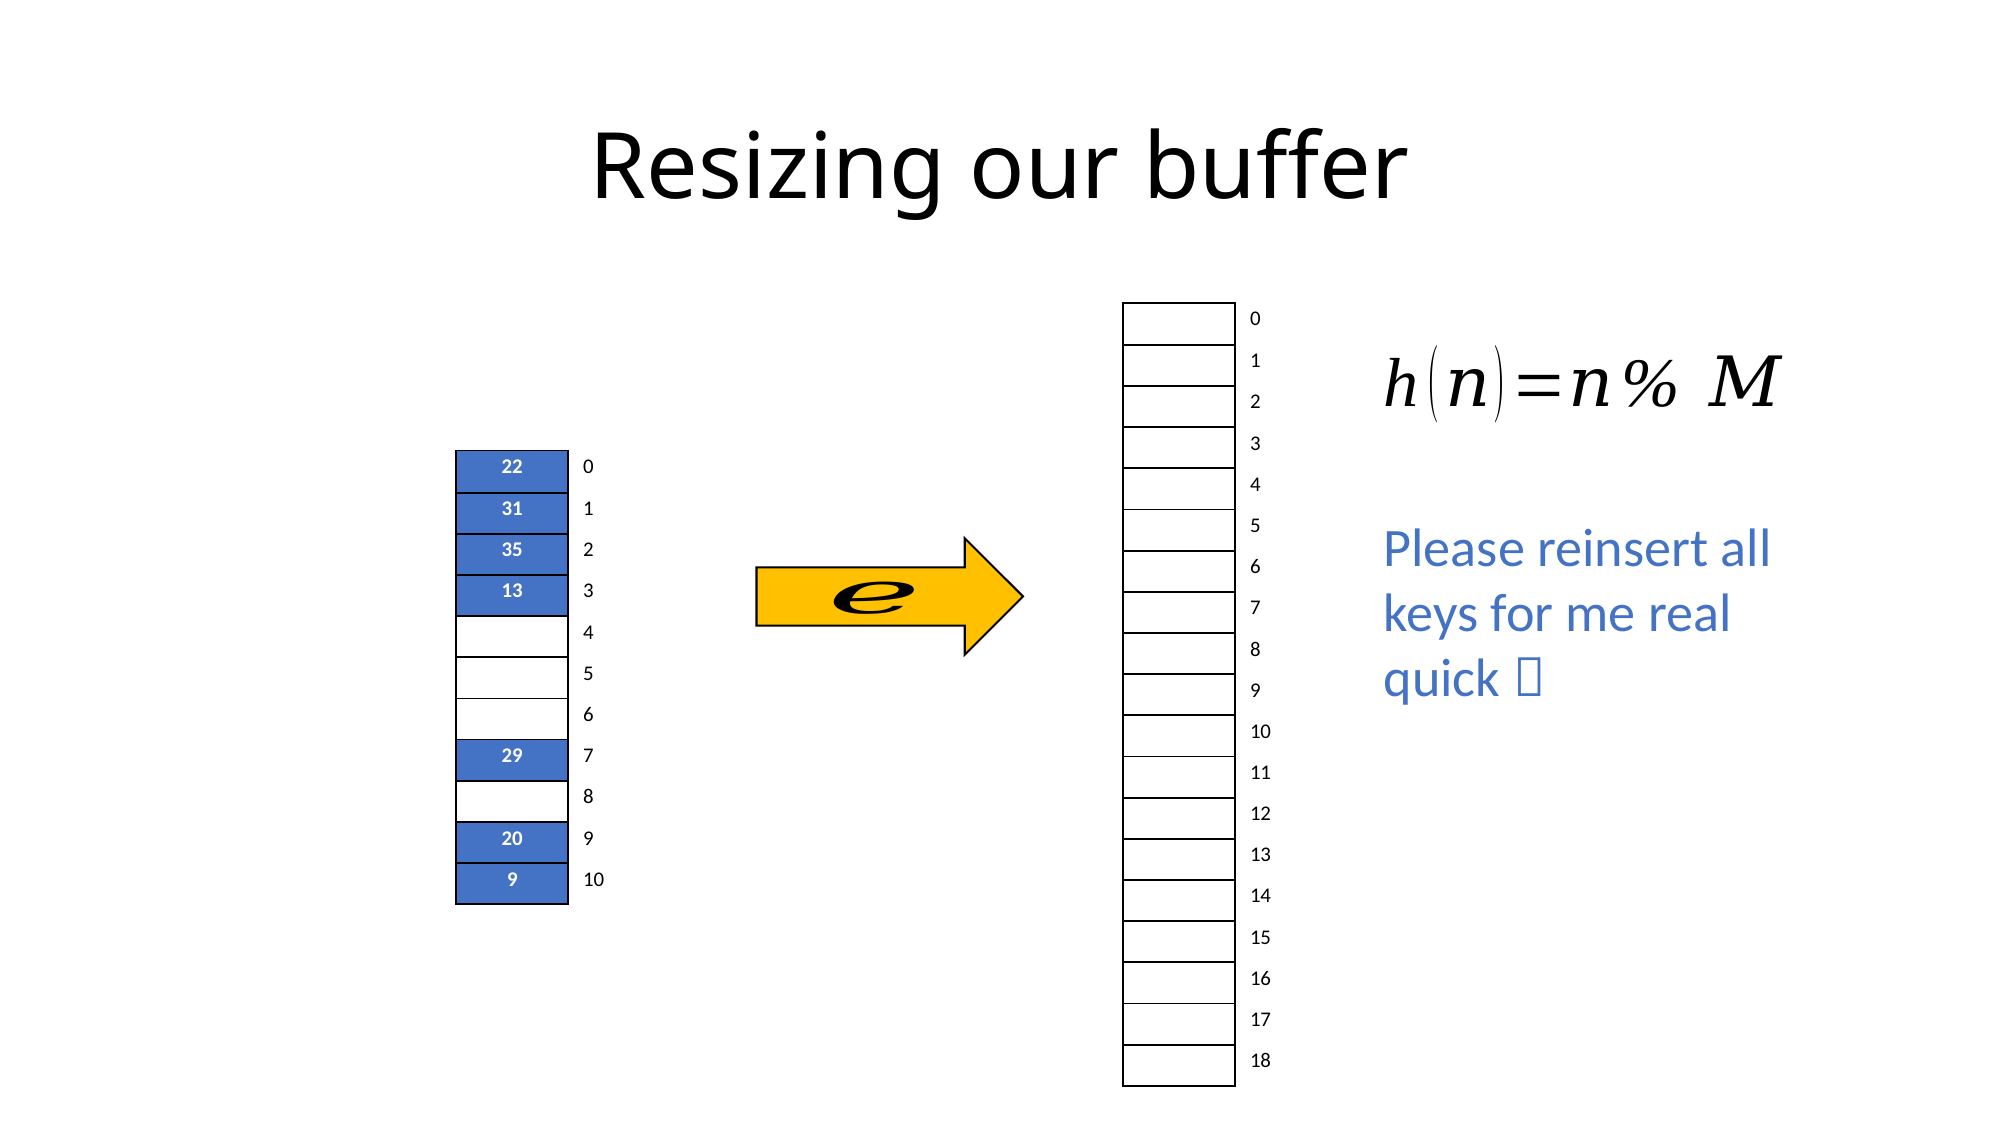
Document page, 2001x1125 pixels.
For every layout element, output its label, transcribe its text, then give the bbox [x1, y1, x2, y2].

table_cell [1124, 963, 1234, 1003]
table_cell 1 [1236, 345, 1347, 386]
table_cell 13 [457, 576, 567, 615]
title Resizing our buffer [137, 59, 1863, 278]
table_cell 18 [1236, 1045, 1347, 1086]
table_header [1124, 304, 1234, 344]
table_cell 10 [1236, 715, 1347, 756]
table_cell 4 [1236, 468, 1347, 510]
table_cell 1 [569, 493, 680, 534]
table_cell [1124, 799, 1234, 838]
table_cell 20 [457, 823, 567, 862]
table_cell [1124, 510, 1234, 550]
table_cell 3 [1236, 427, 1347, 468]
table_cell [1124, 469, 1234, 509]
table_cell 5 [1236, 510, 1347, 551]
table_cell [457, 617, 567, 656]
table_cell [1124, 675, 1234, 714]
table_cell [457, 658, 567, 698]
table_cell 10 [569, 863, 680, 904]
table_cell 6 [1236, 551, 1347, 592]
table_header 0 [569, 450, 680, 493]
table_cell 2 [569, 534, 680, 575]
table_cell 9 [1236, 674, 1347, 715]
table_cell [1124, 634, 1234, 673]
table_cell 9 [457, 864, 567, 903]
table_cell 9 [569, 822, 680, 863]
table_cell [1124, 428, 1234, 467]
table_cell [1124, 757, 1234, 797]
table_cell [1124, 387, 1234, 426]
table_cell 8 [569, 781, 680, 822]
table_cell 13 [1236, 839, 1347, 880]
table_cell 17 [1236, 1003, 1347, 1045]
table_cell 4 [569, 616, 680, 657]
table_cell 35 [457, 535, 567, 574]
table_cell [1124, 1004, 1234, 1044]
table_cell [1124, 552, 1234, 591]
table_cell 15 [1236, 921, 1347, 962]
table_cell [1124, 840, 1234, 879]
table_cell [1124, 346, 1234, 385]
table_cell 7 [1236, 592, 1347, 633]
table_cell [1124, 593, 1234, 632]
table_cell [457, 699, 567, 739]
table_cell 6 [569, 698, 680, 740]
table_cell 5 [569, 657, 680, 698]
table_header 0 [1236, 303, 1347, 345]
table_cell [1124, 881, 1234, 920]
table_cell 8 [1236, 633, 1347, 674]
table_cell [1124, 922, 1234, 961]
table_header 22 [457, 451, 567, 492]
table_cell 14 [1236, 880, 1347, 921]
table_cell 12 [1236, 798, 1347, 839]
text_box Please reinsert all keys for me real quick  [1368, 504, 1852, 715]
table_cell 2 [1236, 386, 1347, 427]
text_box [755, 535, 1025, 658]
table_cell 29 [457, 740, 567, 780]
table_cell [1124, 1046, 1234, 1085]
table_cell 11 [1236, 756, 1347, 798]
table_cell 3 [569, 575, 680, 616]
table_cell 31 [457, 494, 567, 533]
table_cell [457, 782, 567, 821]
table_cell [1124, 716, 1234, 756]
table_cell 16 [1236, 962, 1347, 1003]
table_cell 7 [569, 740, 680, 781]
